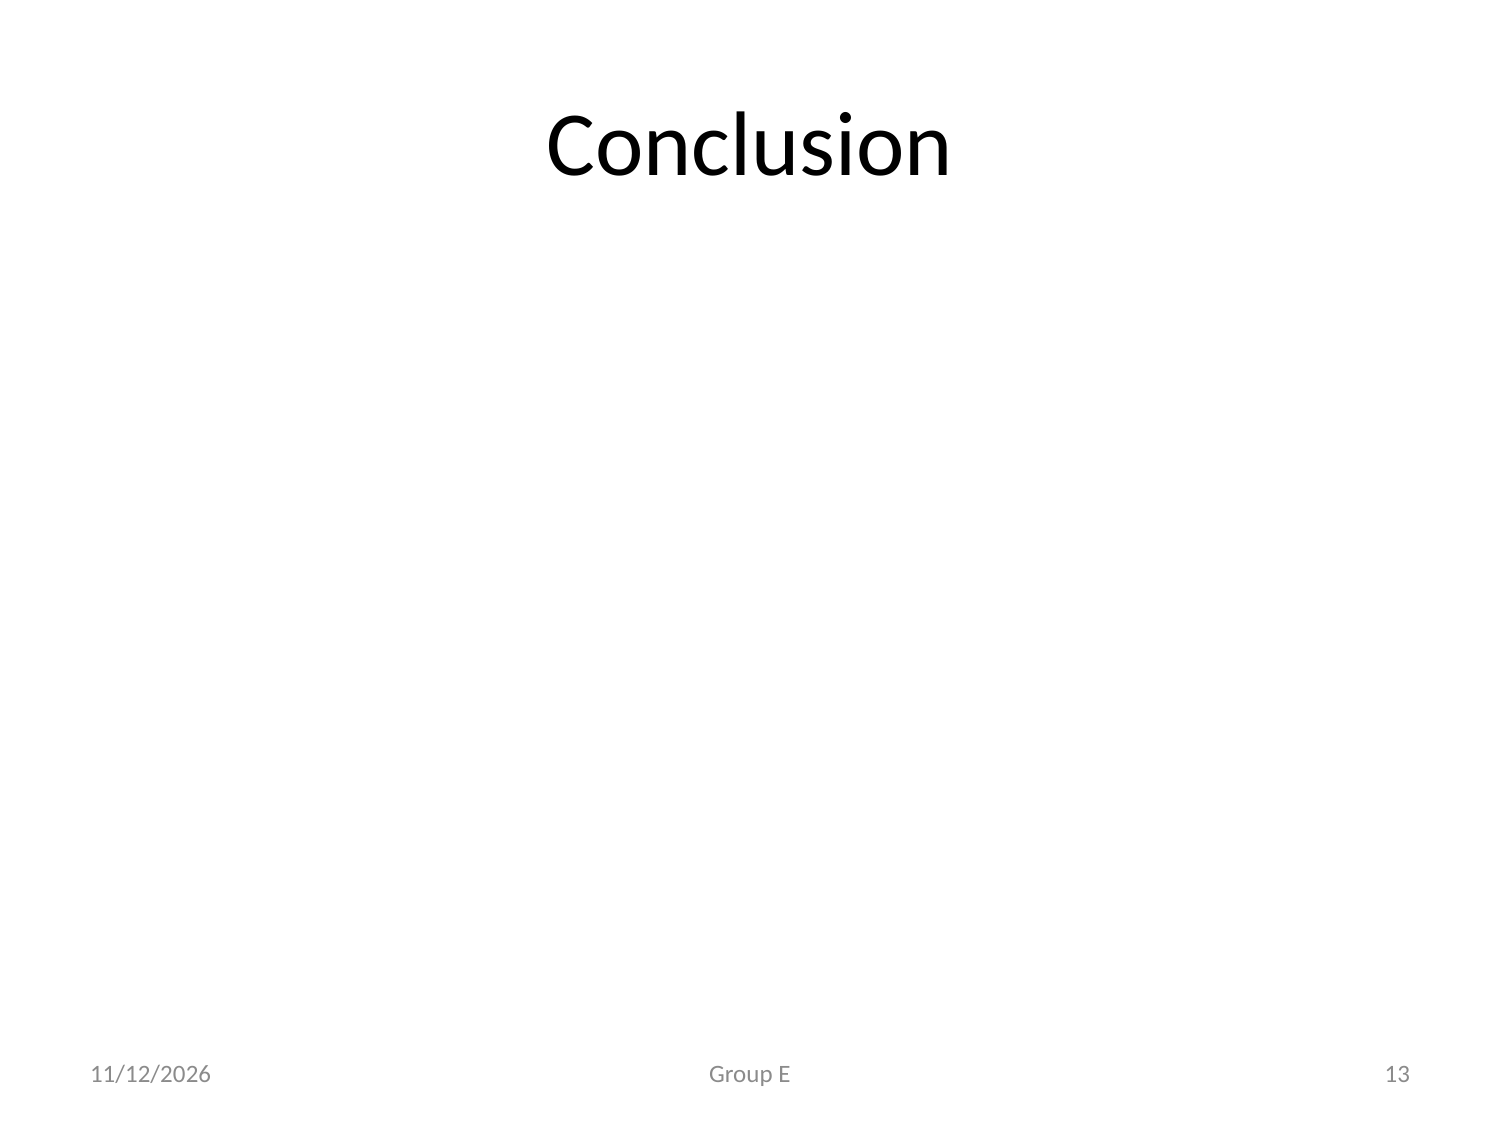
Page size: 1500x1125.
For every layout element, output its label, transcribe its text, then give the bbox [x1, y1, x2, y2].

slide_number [75, 1042, 425, 1103]
footer Group E [512, 1042, 988, 1103]
title Conclusion [75, 45, 1425, 233]
slide_number 13 [1074, 1042, 1425, 1103]
